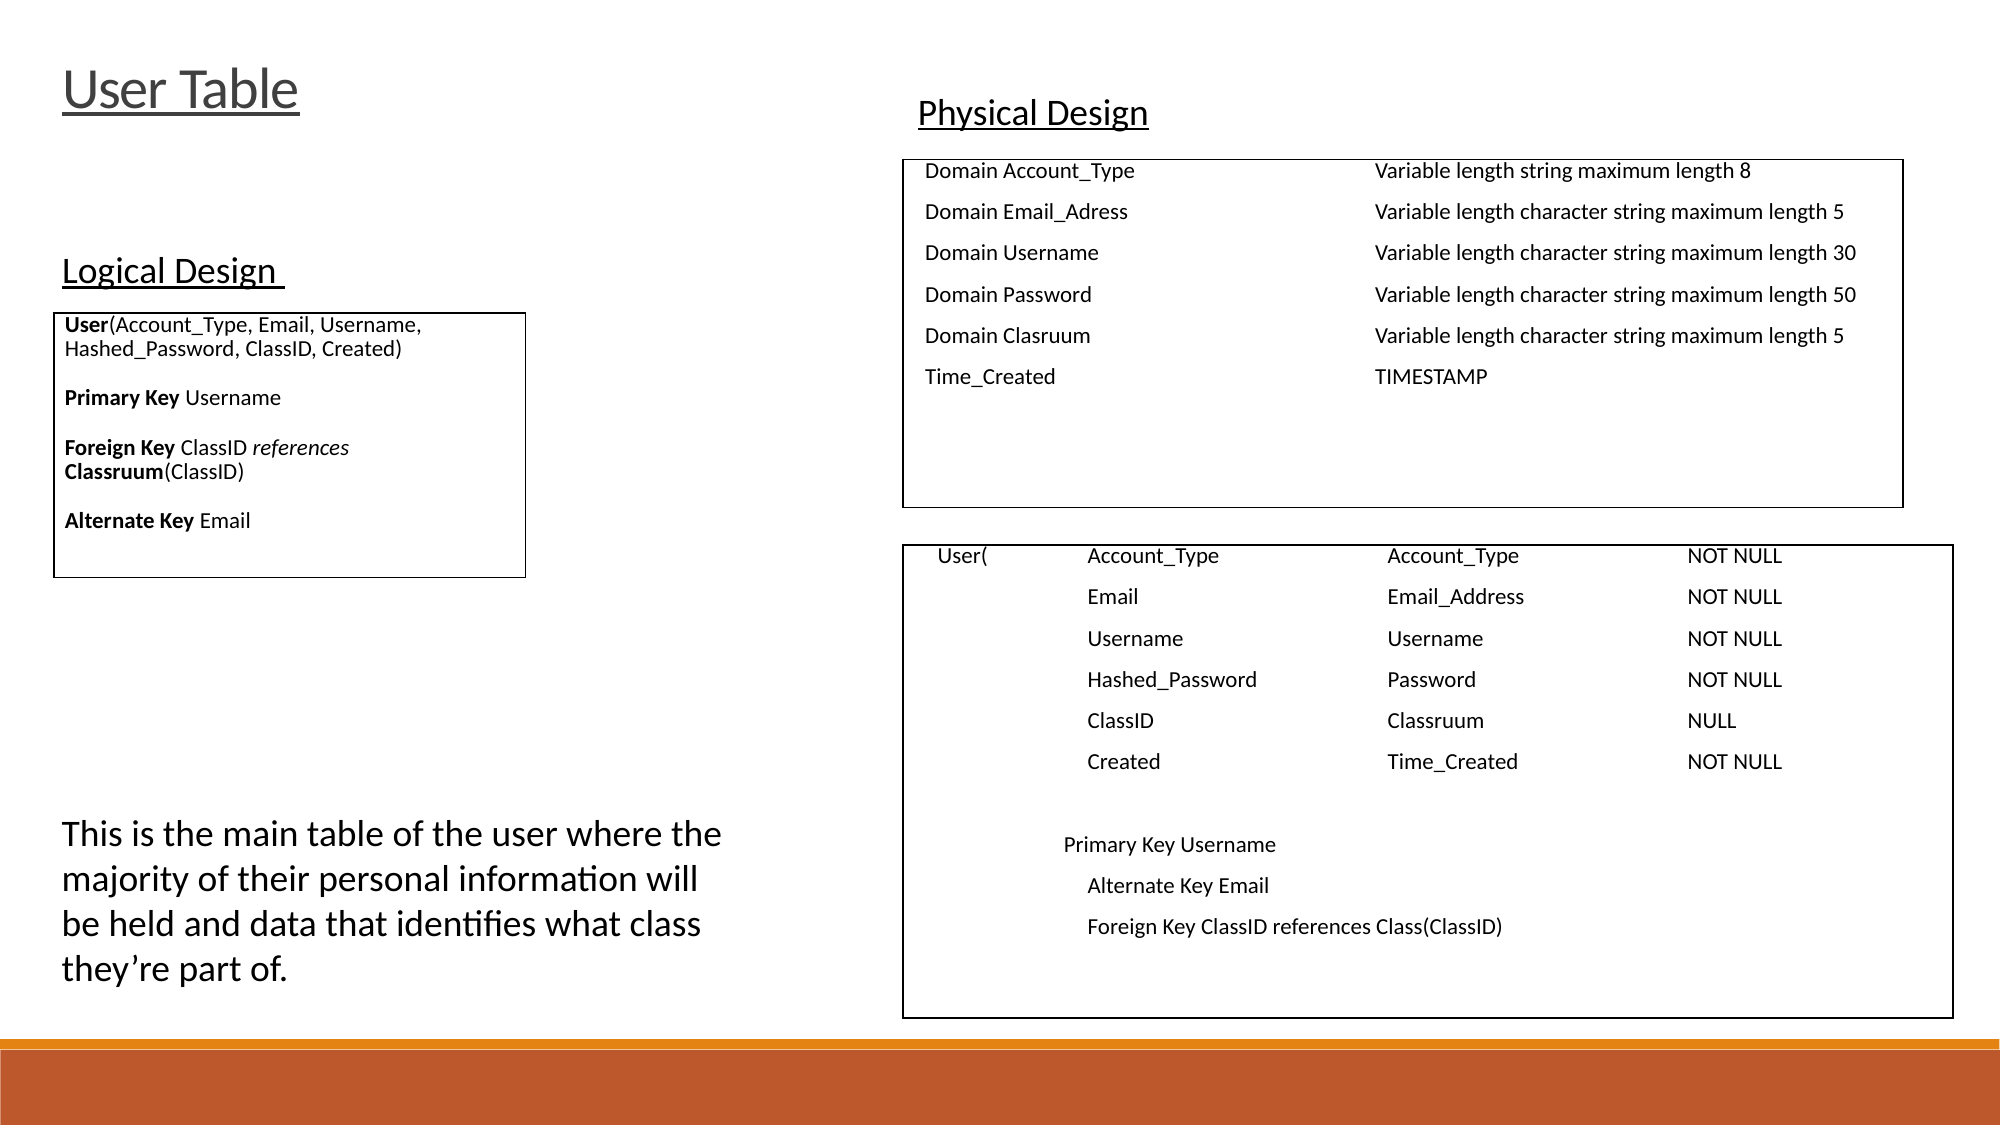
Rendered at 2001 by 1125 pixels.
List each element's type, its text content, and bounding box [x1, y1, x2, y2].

table_header User( Account_Type Account_Type NOT NULL Email Email_Address NOT NULL Username Username NOT NULL Hashed_Password Password NOT NULL ClassID Classruum NULL Created Time_Created NOT NULL Primary Key Username Alternate Key Email Foreign Key ClassID references Class(ClassID) [904, 546, 1952, 1017]
table_header User(Account_Type, Email, Username, Hashed_Password, ClassID, Created) Primary Key Username Foreign Key ClassID references Classruum(ClassID) Alternate Key Email [55, 314, 525, 577]
text_box This is the main table of the user where the majority of their personal information will be held and data that identifies what class they’re part of. [46, 801, 748, 997]
table_header Domain Account_Type Variable length string maximum length 8 Domain Email_Adress Variable length character string maximum length 5 Domain Username Variable length character string maximum length 30 Domain Password Variable length character string maximum length 50 Domain Clasruum Variable length character string maximum length 5 Time_Created TIMESTAMP [904, 160, 1902, 507]
text_box Logical Design [47, 238, 453, 299]
text_box Physical Design [903, 80, 1447, 141]
text_box User Table [47, 53, 551, 128]
